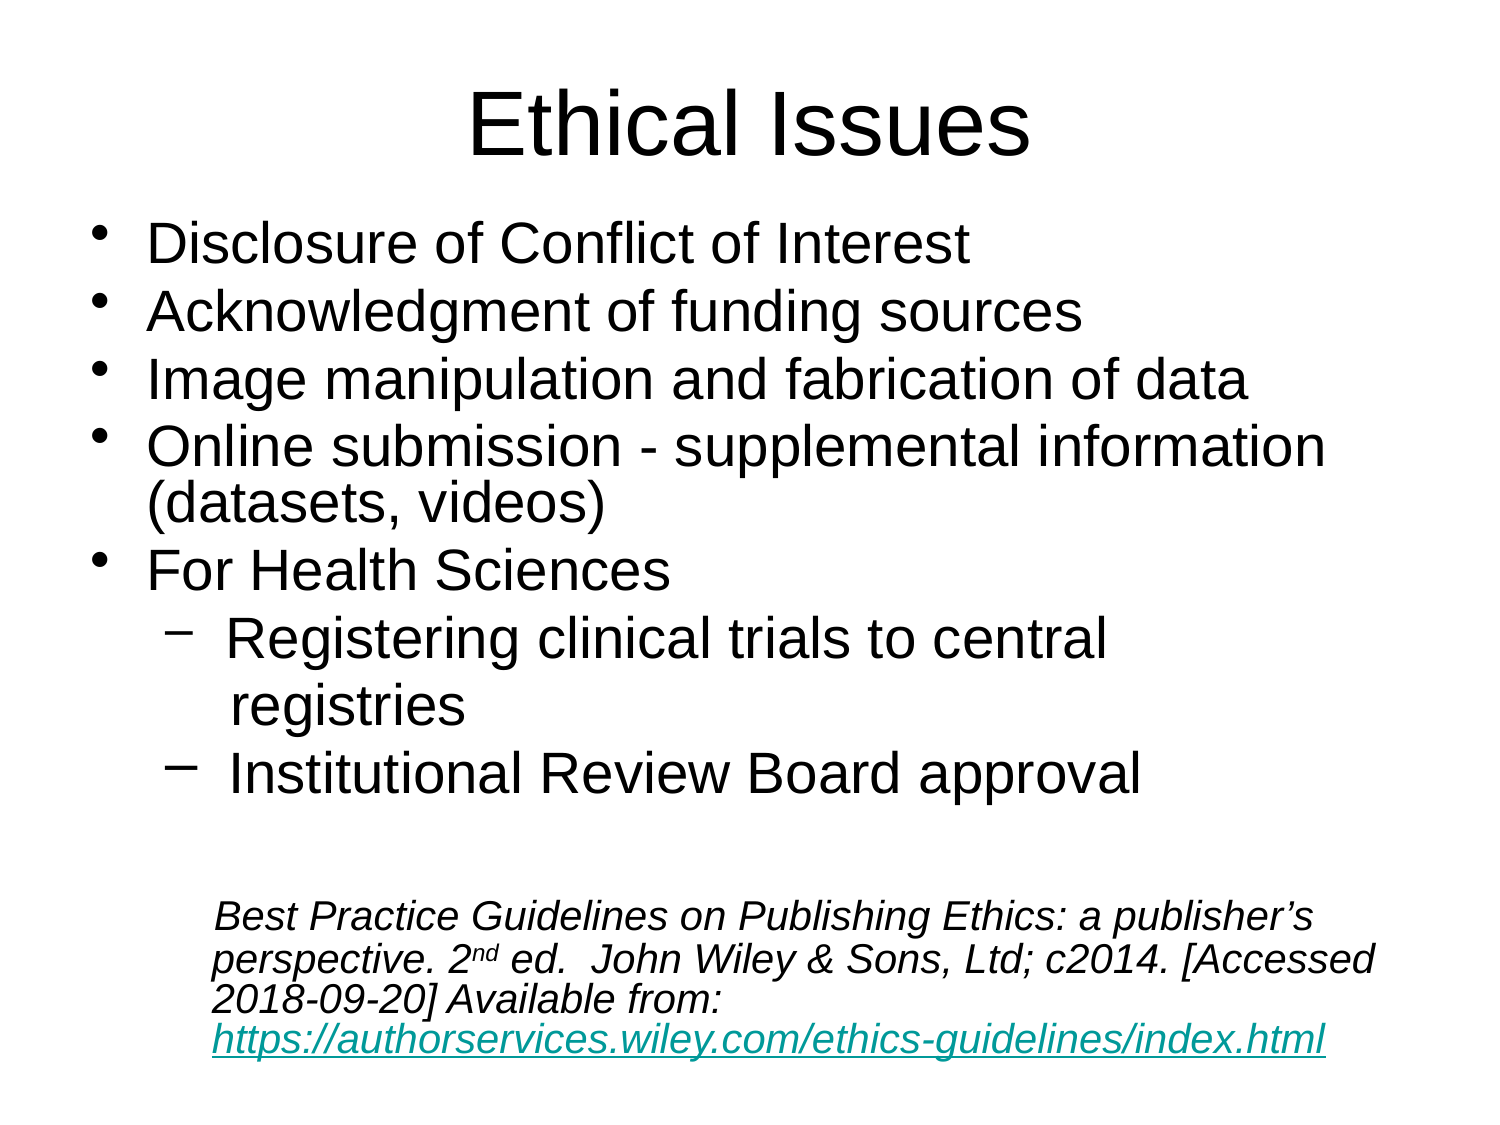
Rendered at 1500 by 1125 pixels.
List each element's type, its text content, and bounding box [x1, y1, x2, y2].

list Disclosure of Conflict of Interest Acknowledgment of funding sources Image manipulation and fabrication of data Online submission - supplemental information (datasets, videos) For Health Sciences Registering clinical trials to central registries Institutional Review Board approval Best Practice Guidelines on Publishing Ethics: a publisher’s perspective. 2nd ed. John Wiley & Sons, Ltd; c2014. [Accessed 2018-09-20] Available from: https://authorservices.wiley.com/ethics-guidelines/index.html [75, 211, 1425, 1087]
title Ethical Issues [75, 24, 1425, 211]
